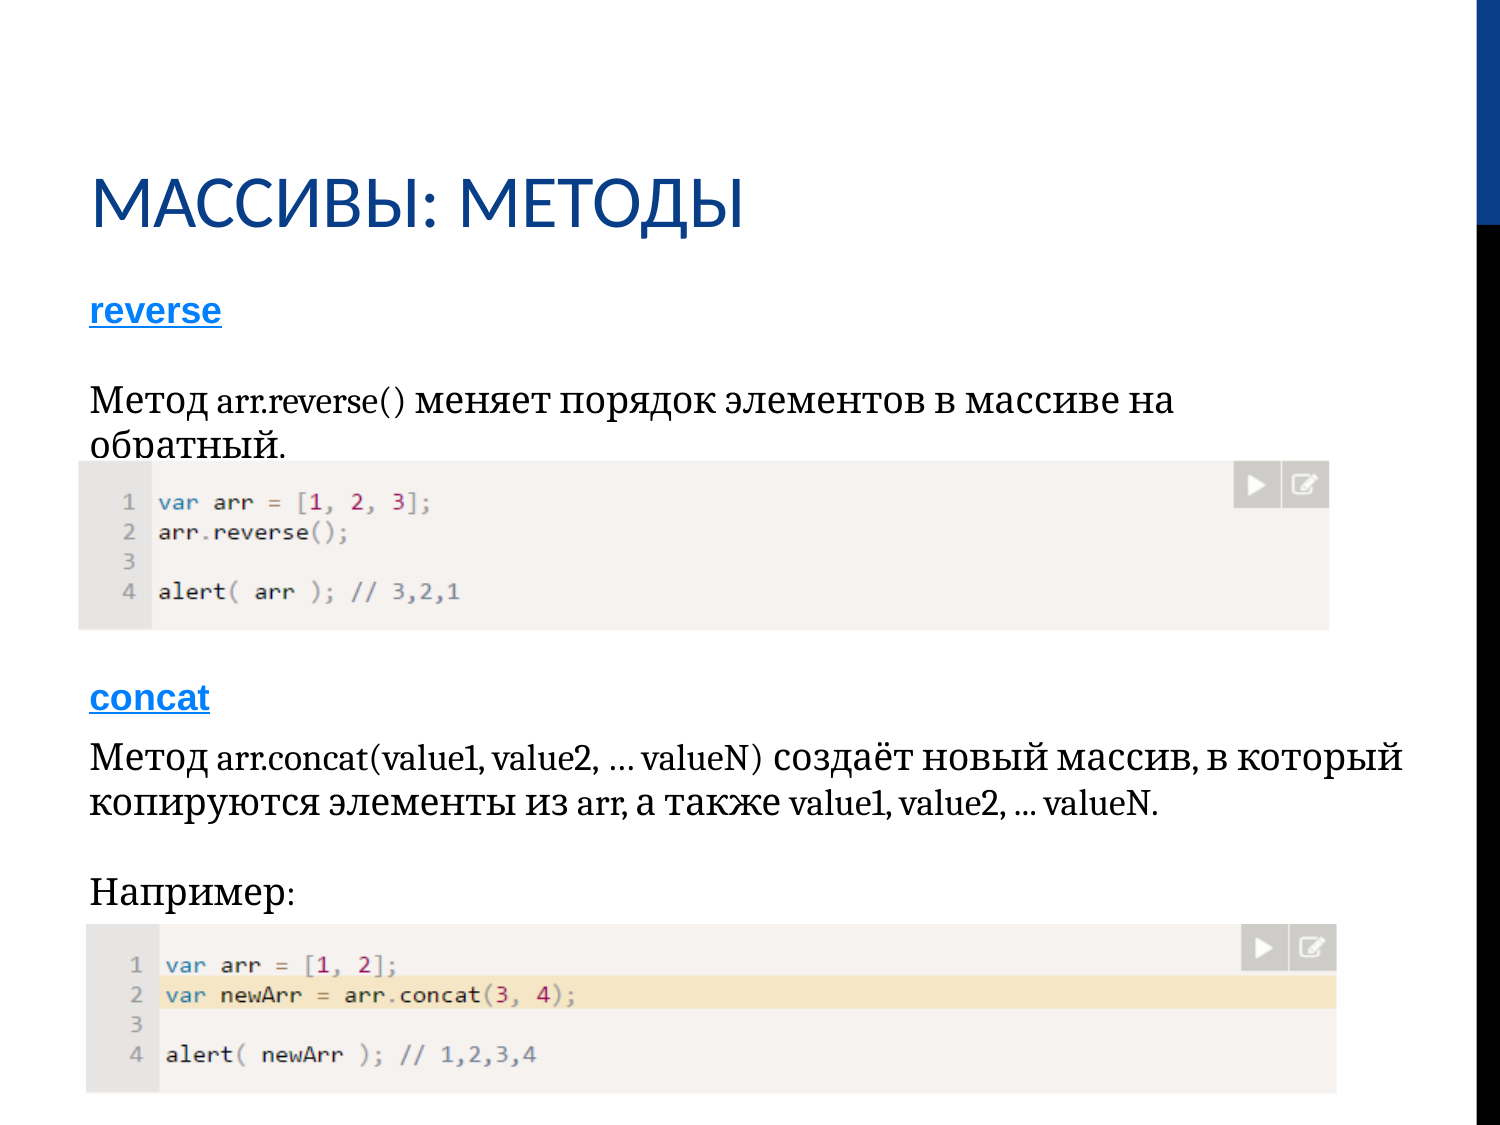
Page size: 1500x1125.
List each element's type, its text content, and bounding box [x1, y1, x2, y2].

picture [86, 924, 1341, 1100]
text_box reverse [74, 278, 240, 340]
picture [74, 457, 1331, 637]
text_box Метод arr.reverse() меняет порядок элементов в массиве на обратный. [74, 368, 1353, 430]
text_box concat [74, 665, 227, 725]
title МАССИВЫ: МЕТОДЫ [75, 25, 1025, 250]
text_box Метод arr.concat(value1, value2, … valueN) создаёт новый массив, в который копируются элементы из arr, а также value1, value2, ... valueN. Например: [74, 725, 1483, 923]
